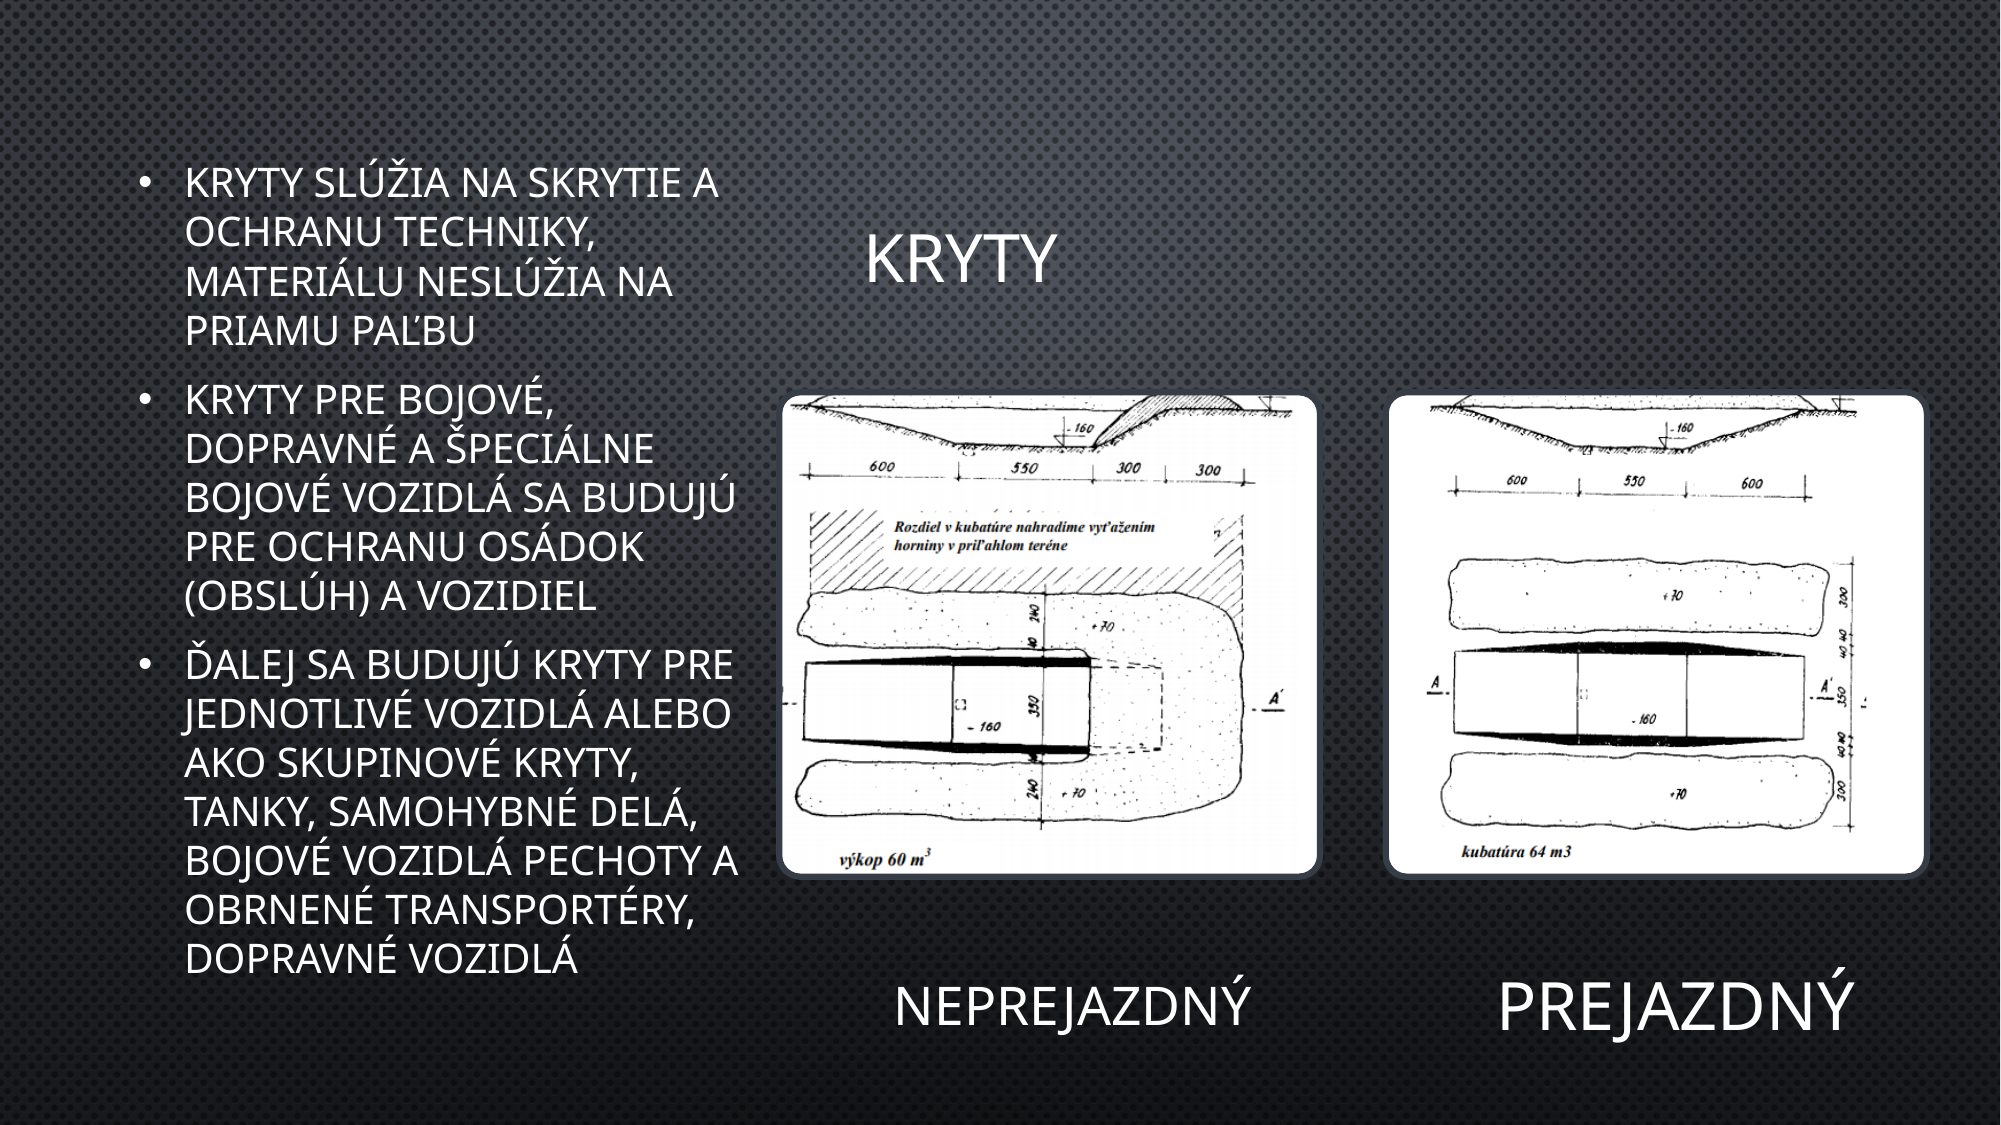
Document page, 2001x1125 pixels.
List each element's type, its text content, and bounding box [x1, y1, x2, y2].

list Kryty slúžia na skrytie a ochranu techniky, materiálu neslúžia na priamu paľbu Kryty pre bojové, dopravné a špeciálne bojové vozidlá sa budujú pre ochranu osádok (obslúh) a vozidiel Ďalej sa budujú kryty pre jednotlivé vozidlá alebo ako skupinové kryty, tanky, samohybné delá, bojové vozidlá pechoty a obrnené transportéry, dopravné vozidlá [123, 99, 764, 1040]
title Kryty [848, 99, 1922, 413]
text_box Prejazdný [1481, 942, 1873, 1065]
text_box nePrejazdný [879, 942, 1271, 1065]
picture [1385, 391, 1928, 877]
picture [778, 391, 1321, 877]
